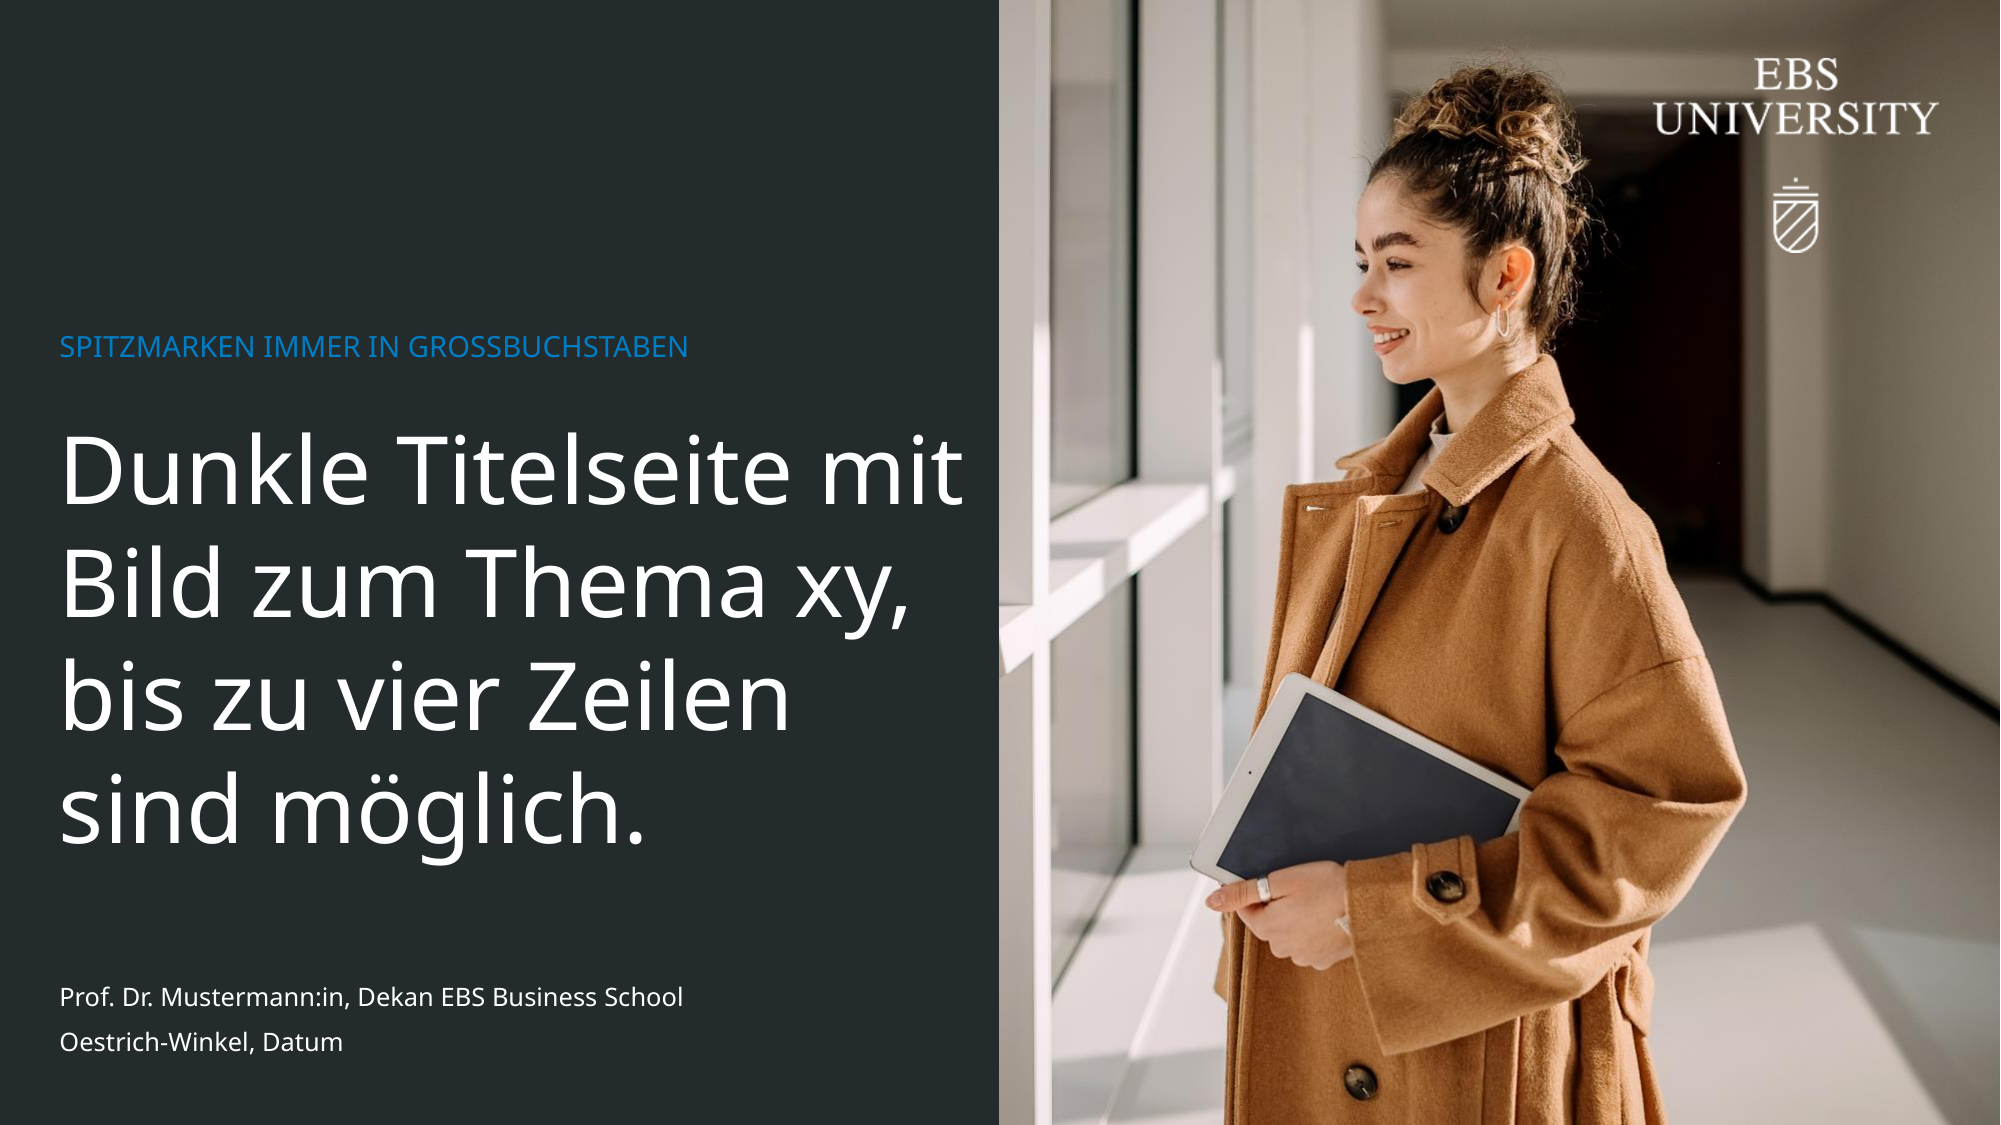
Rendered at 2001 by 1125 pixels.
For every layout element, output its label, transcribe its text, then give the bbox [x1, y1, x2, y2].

title Dunkle Titelseite mit Bild zum Thema xy, bis zu vier Zeilen sind möglich. [44, 401, 986, 963]
picture [999, 0, 2000, 1125]
subtitle SPITZMARKEN IMMER IN GROSSBUCHSTABEN [44, 324, 986, 390]
list Prof. Dr. Mustermann:in, Dekan EBS Business School Oestrich-Winkel, Datum [44, 976, 986, 1065]
